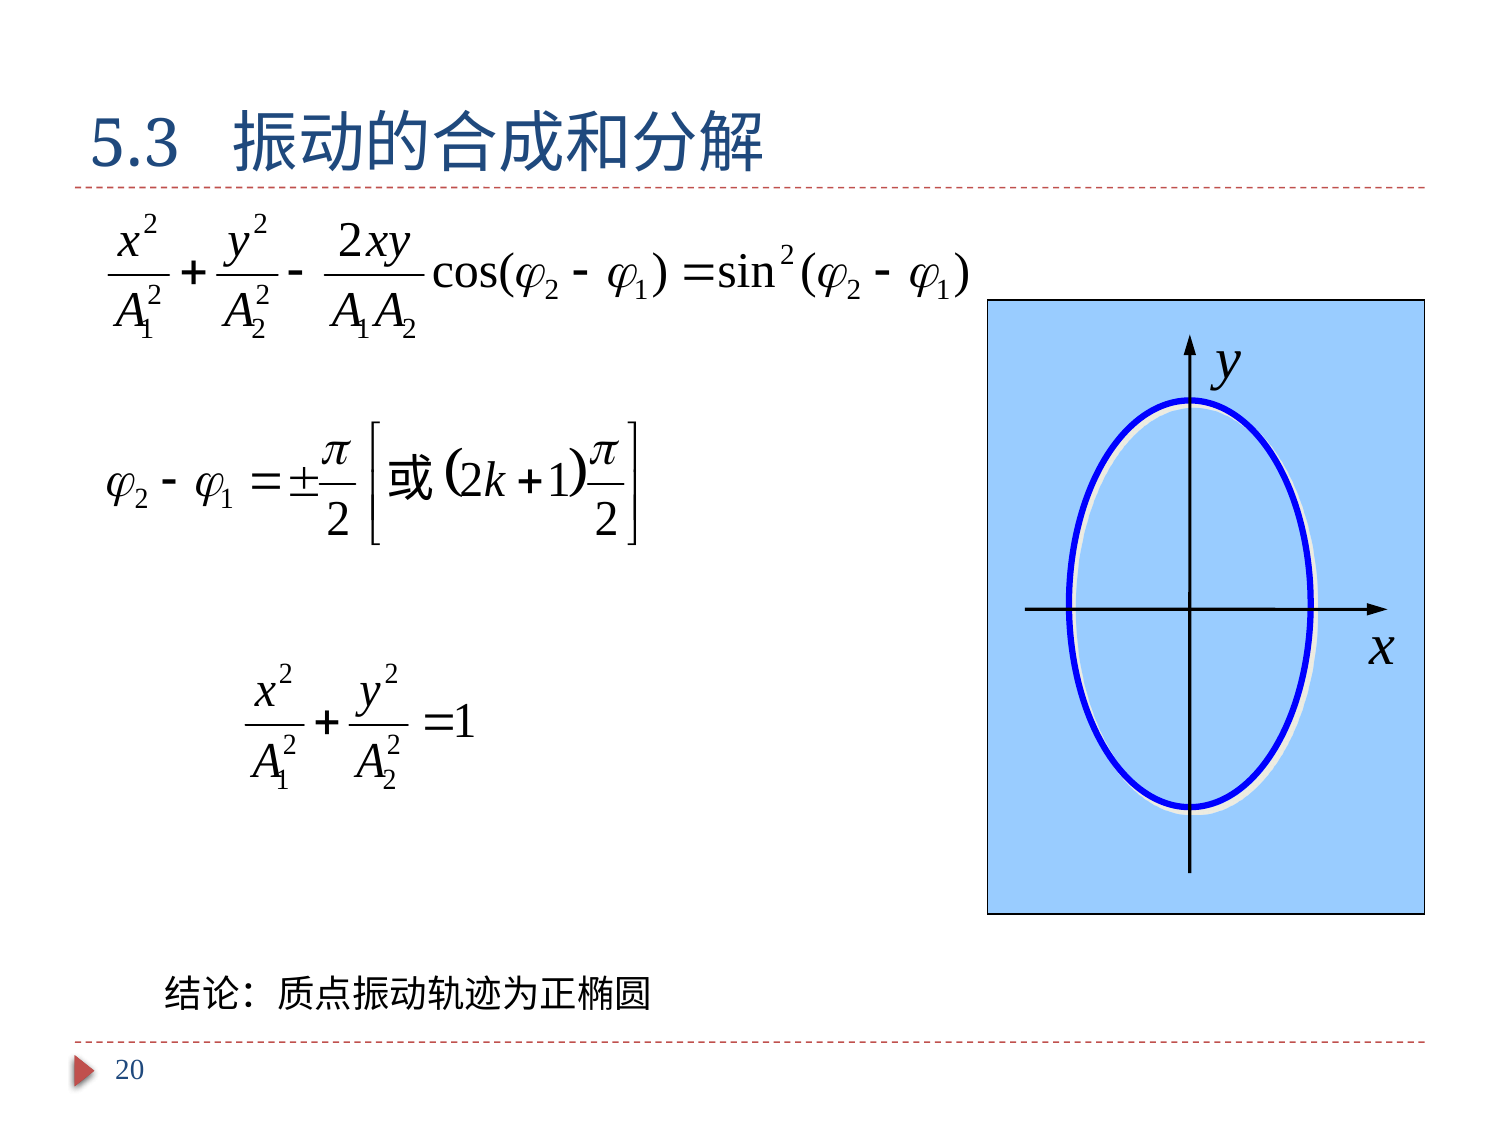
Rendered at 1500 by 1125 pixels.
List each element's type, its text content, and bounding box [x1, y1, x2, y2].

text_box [987, 299, 1425, 915]
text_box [99, 412, 656, 556]
title 5.3 振动的合成和分解 [75, 37, 1425, 188]
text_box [237, 649, 482, 801]
text_box 结论：质点振动轨迹为正椭圆 [150, 962, 775, 1023]
slide_number 20 [100, 1042, 426, 1103]
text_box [99, 199, 979, 351]
